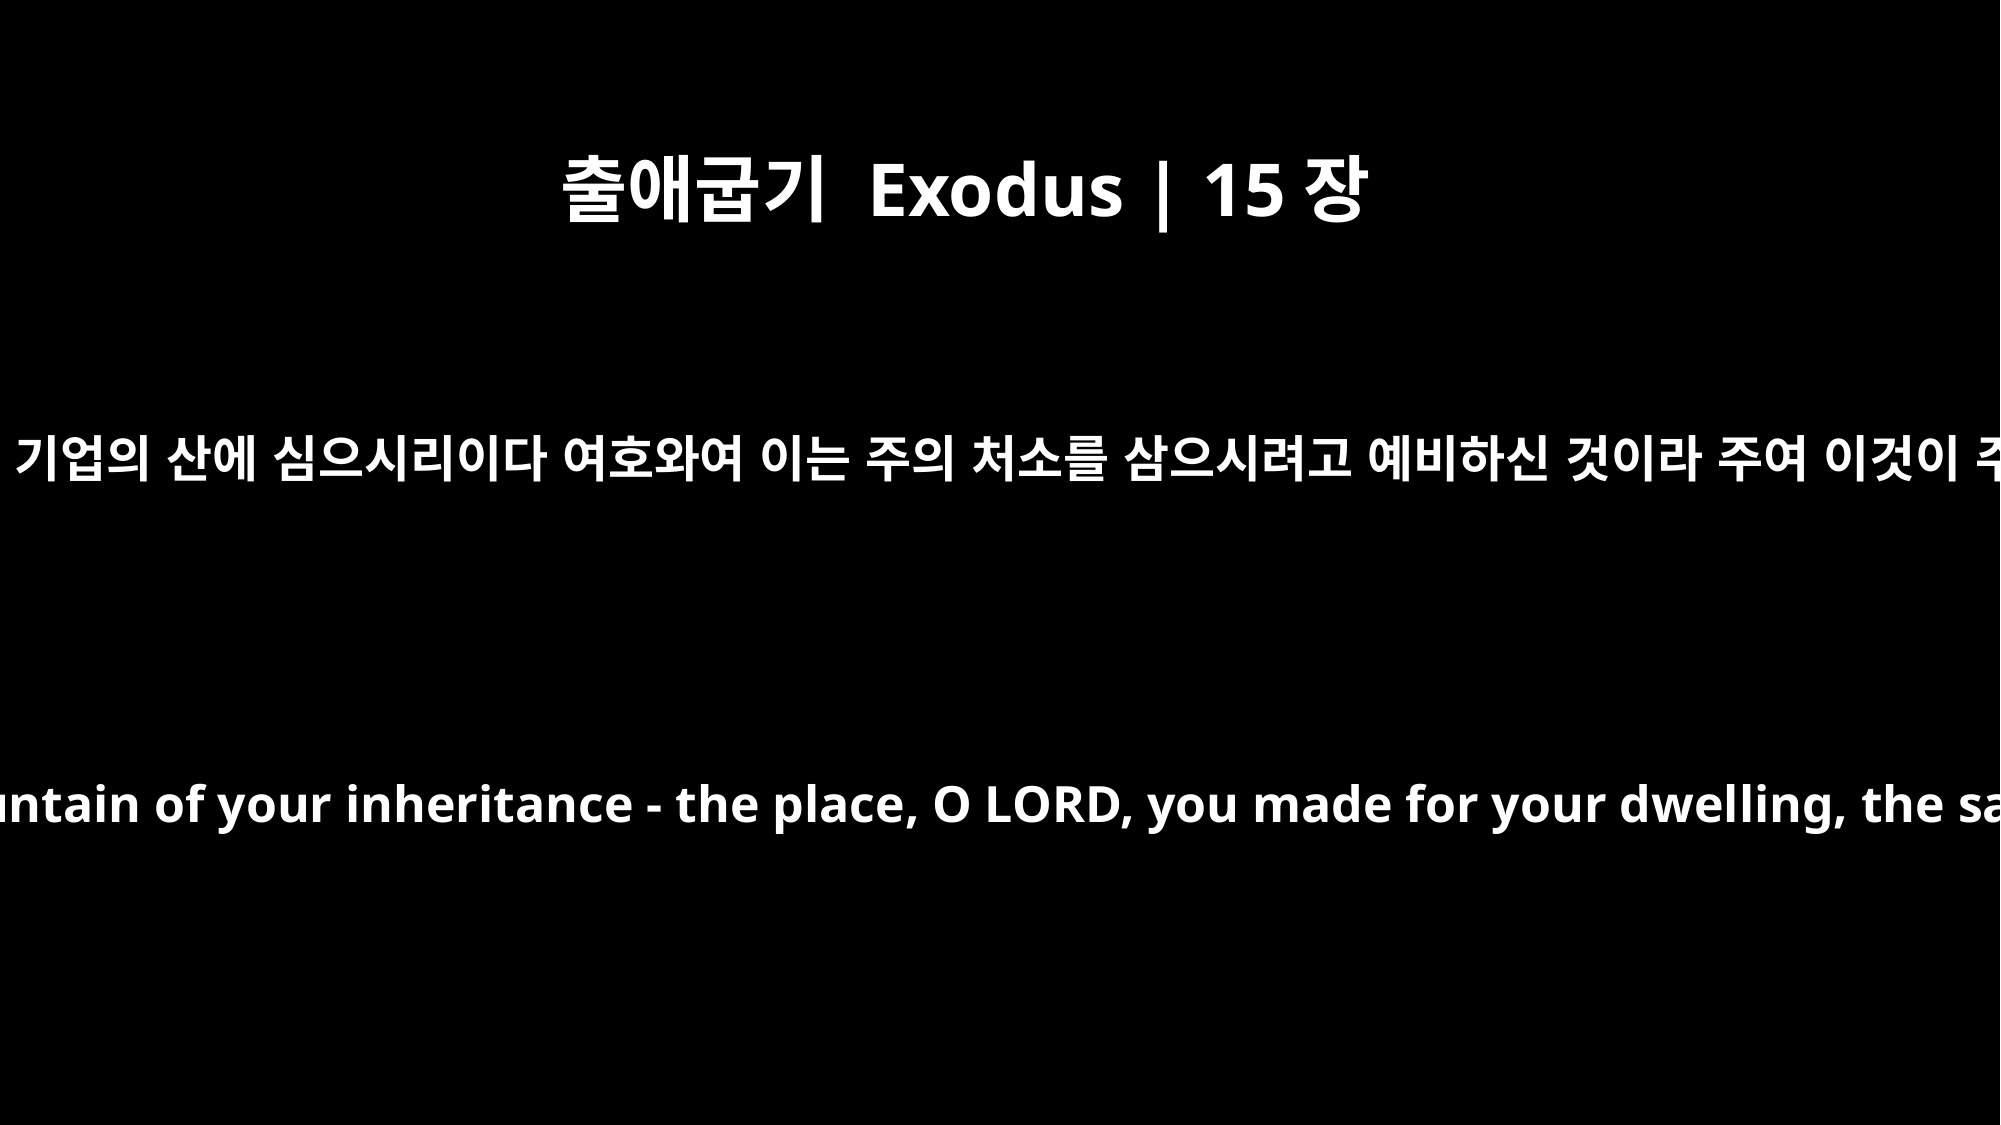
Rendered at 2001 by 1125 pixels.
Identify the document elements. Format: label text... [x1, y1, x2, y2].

text_box You will bring them in and plant them on the mountain of your inheritance - the place, O LORD, you made for your dwelling, the sanctuary, O LORD, your hands established. [0, 764, 2000, 840]
text_box 17 주께서 백성을 인도하사 그들을 주의 기업의 산에 심으시리이다 여호와여 이는 주의 처소를 삼으시려고 예비하신 것이라 주여 이것이 주의 손으로 세우신 성소로소이다 [0, 359, 2000, 495]
text_box 출애굽기 Exodus | 15장 [545, 136, 1387, 239]
